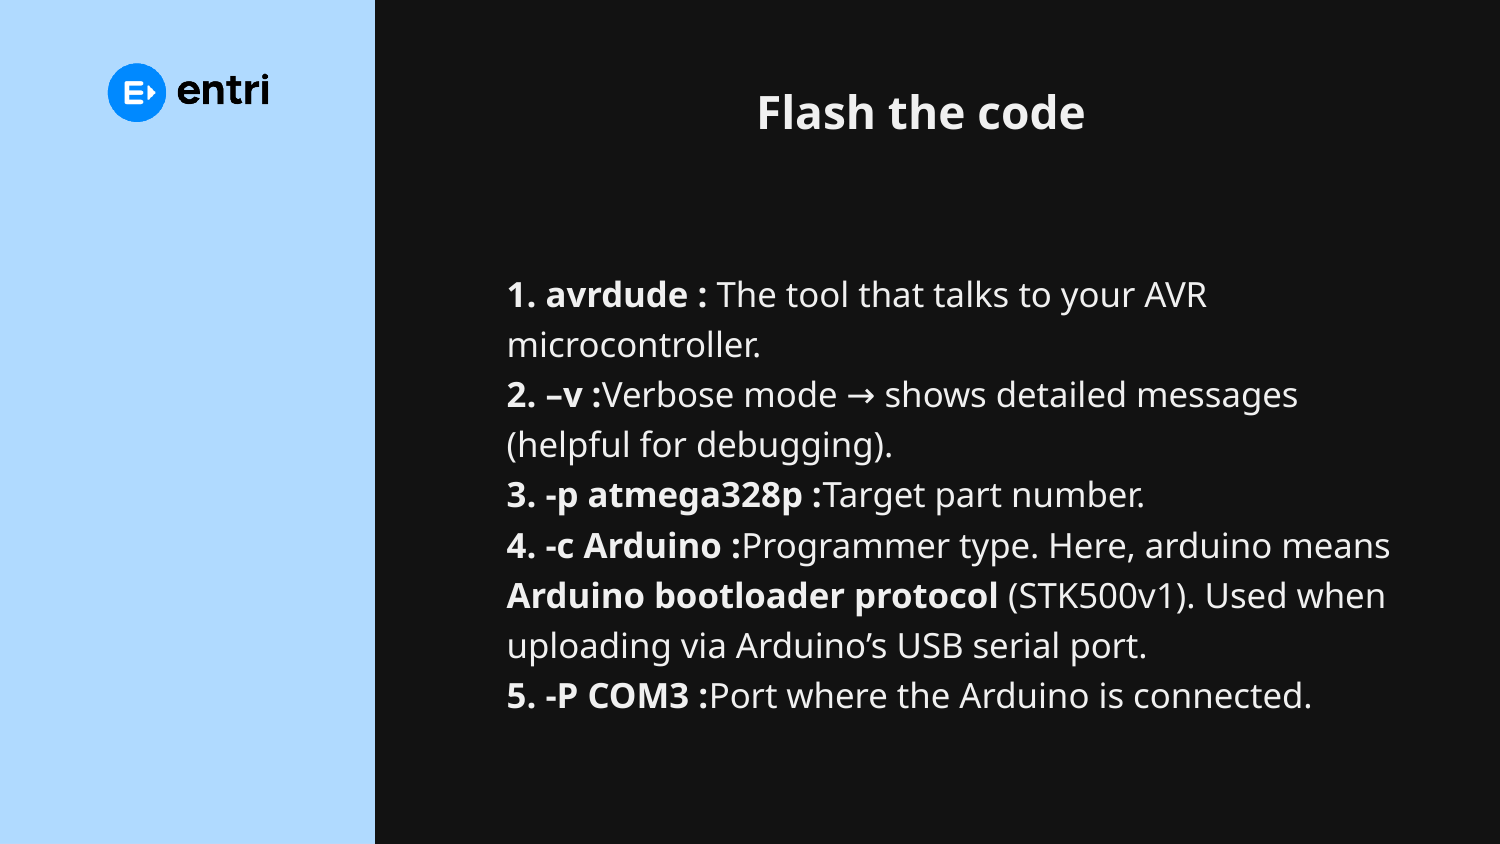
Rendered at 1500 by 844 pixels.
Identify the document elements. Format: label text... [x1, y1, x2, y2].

picture [0, 0, 1500, 844]
picture [98, 55, 277, 130]
title Flash the code [442, 60, 1412, 155]
list 1. avrdude : The tool that talks to your AVR microcontroller. 2. –v :Verbose mode → shows detailed messages (helpful for debugging). 3. -p atmega328p :Target part number. 4. -c Arduino :Programmer type. Here, arduino means Arduino bootloader protocol (STK500v1). Used when uploading via Arduino’s USB serial port. 5. -P COM3 :Port where the Arduino is connected. [474, 249, 1444, 762]
